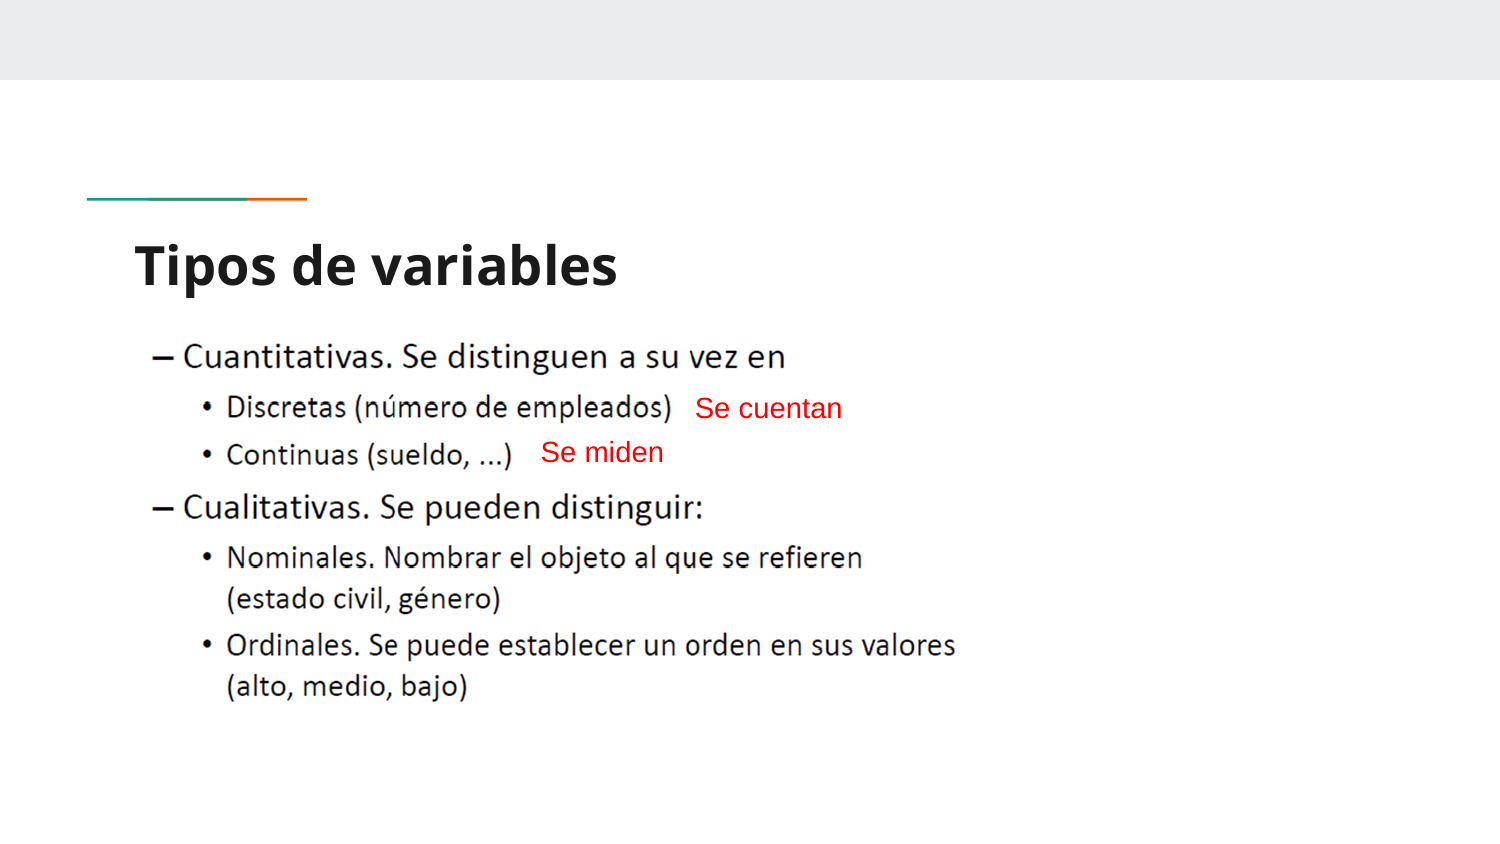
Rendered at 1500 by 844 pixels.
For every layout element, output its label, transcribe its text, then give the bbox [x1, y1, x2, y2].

title Tipos de variables [119, 216, 1381, 305]
picture [95, 322, 989, 731]
